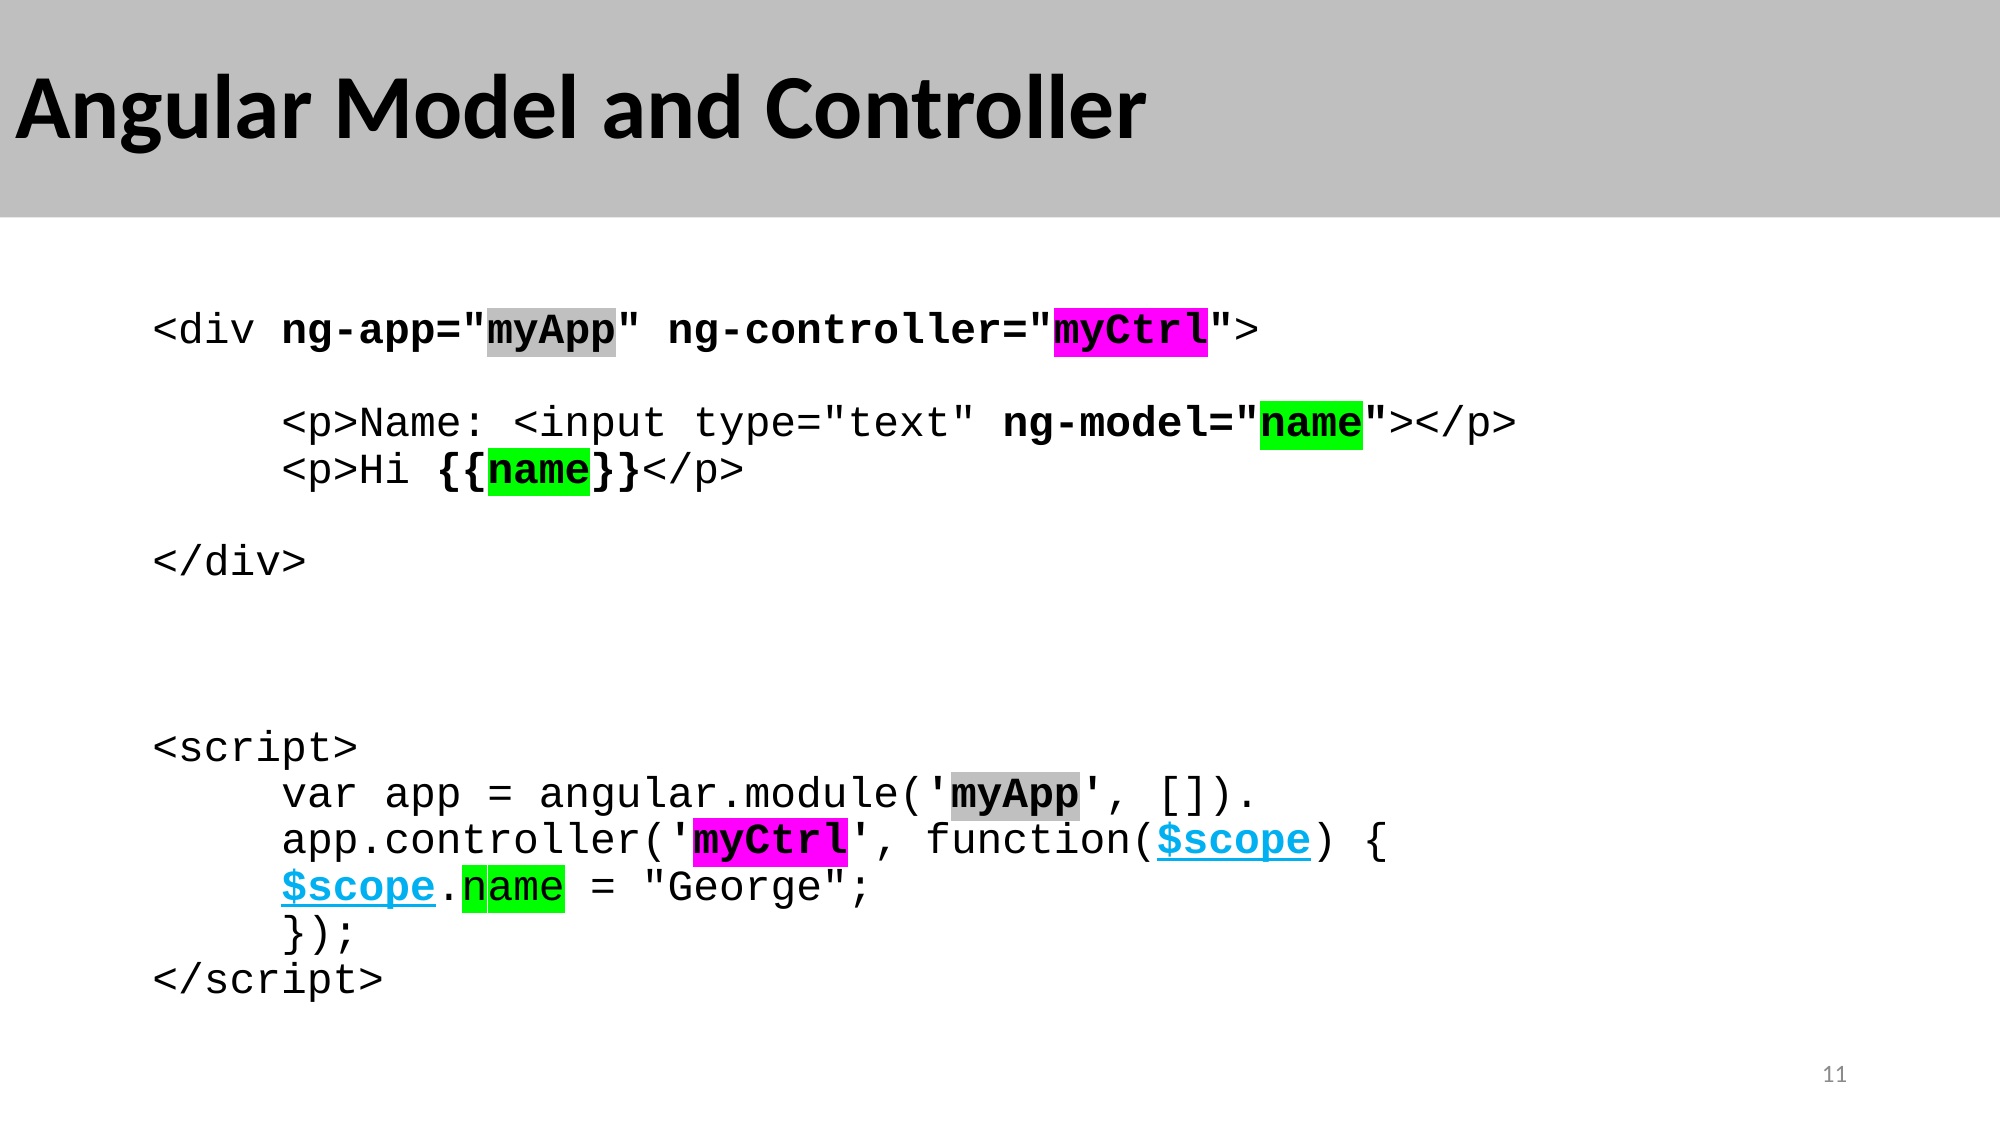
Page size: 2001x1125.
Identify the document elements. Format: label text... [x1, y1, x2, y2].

list <div ng-app="myApp" ng-controller="myCtrl"> <p>Name: <input type="text" ng-model="name"></p> <p>Hi {{name}}</p> </div> <script> var app = angular.module('myApp', []). app.controller('myCtrl', function($scope) { $scope.name = "George"; }); </script> [137, 299, 1863, 1014]
title Angular Model and Controller [0, 0, 2000, 218]
slide_number 11 [1412, 1042, 1863, 1103]
